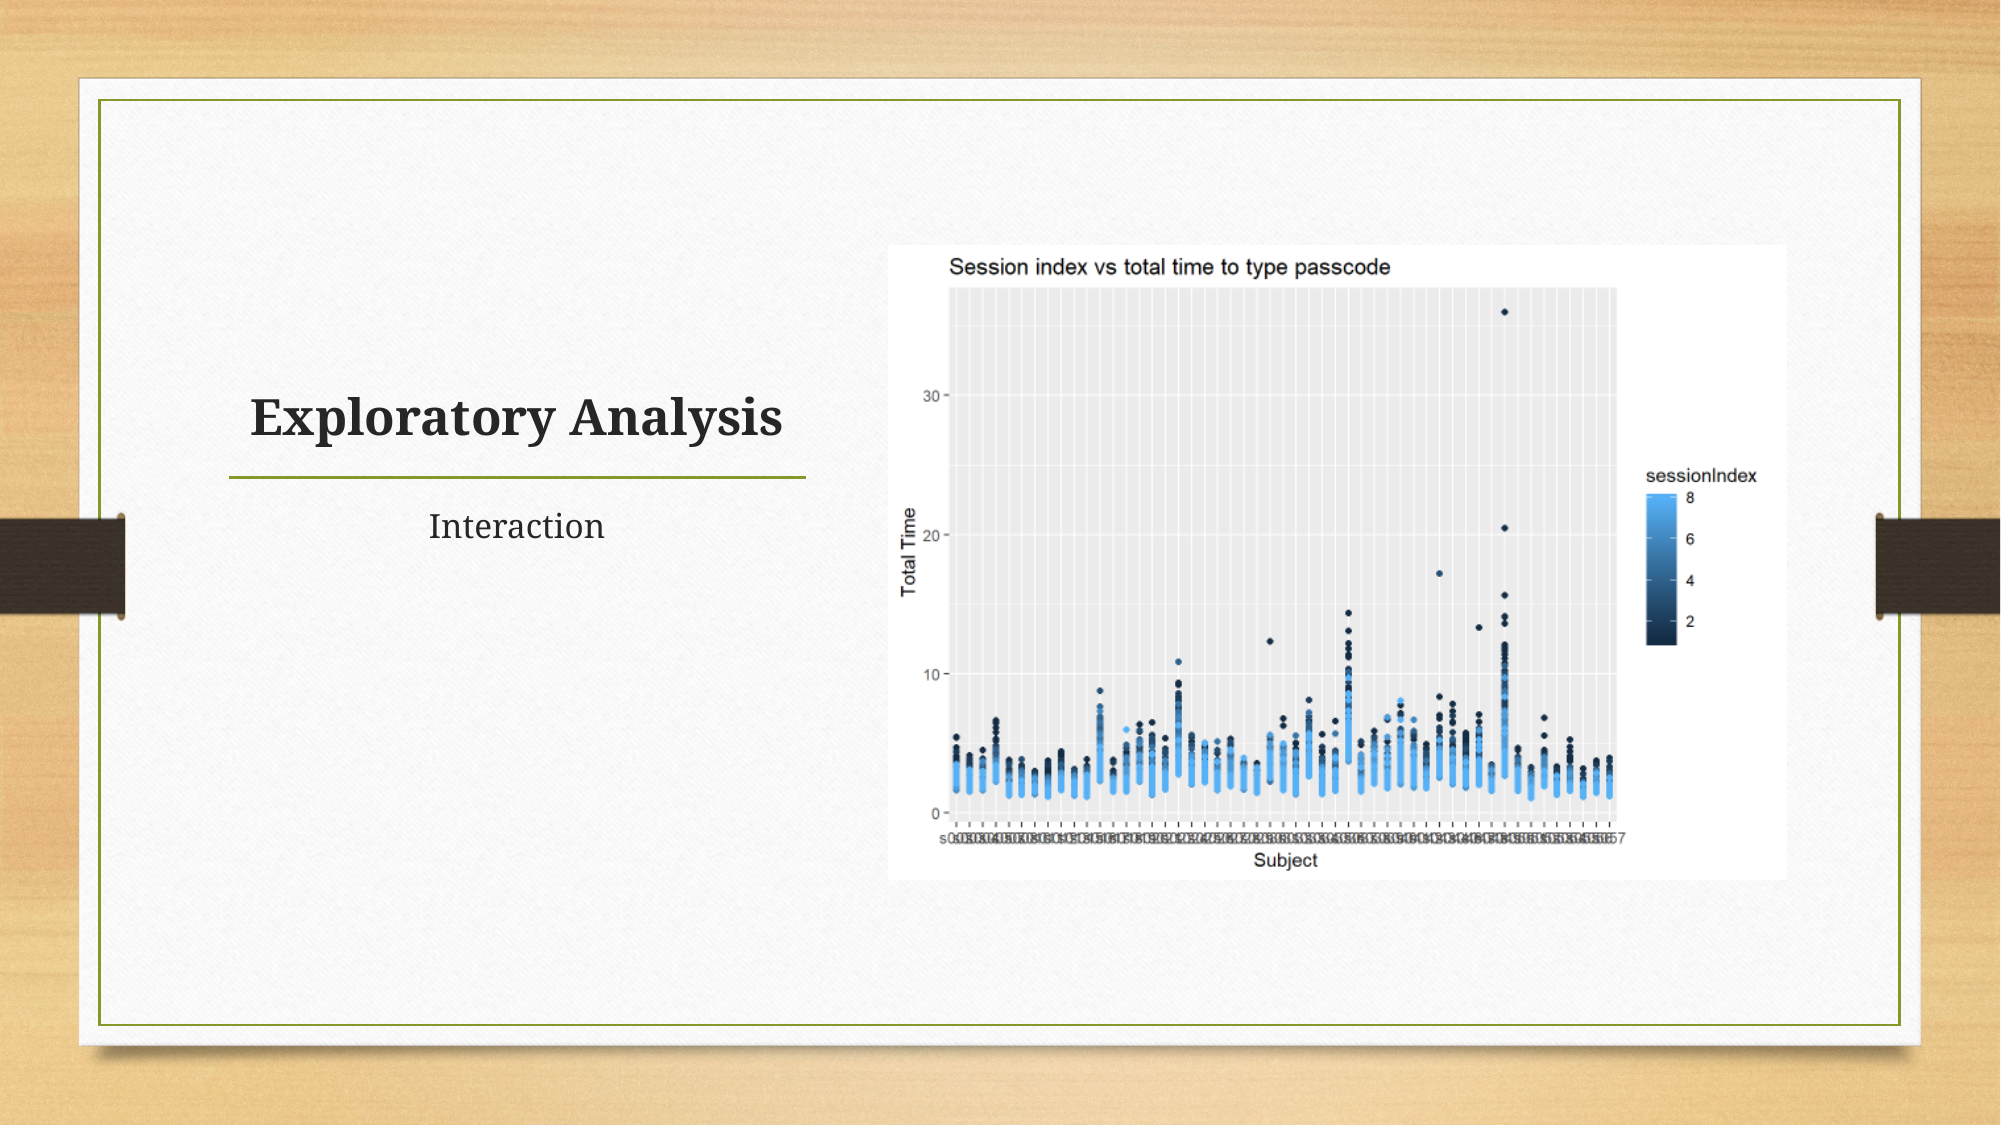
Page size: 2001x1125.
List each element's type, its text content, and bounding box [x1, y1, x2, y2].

picture [0, 0, 2001, 1125]
title Exploratory Analysis [212, 227, 823, 453]
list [888, 245, 1787, 880]
list Interaction [212, 497, 823, 898]
